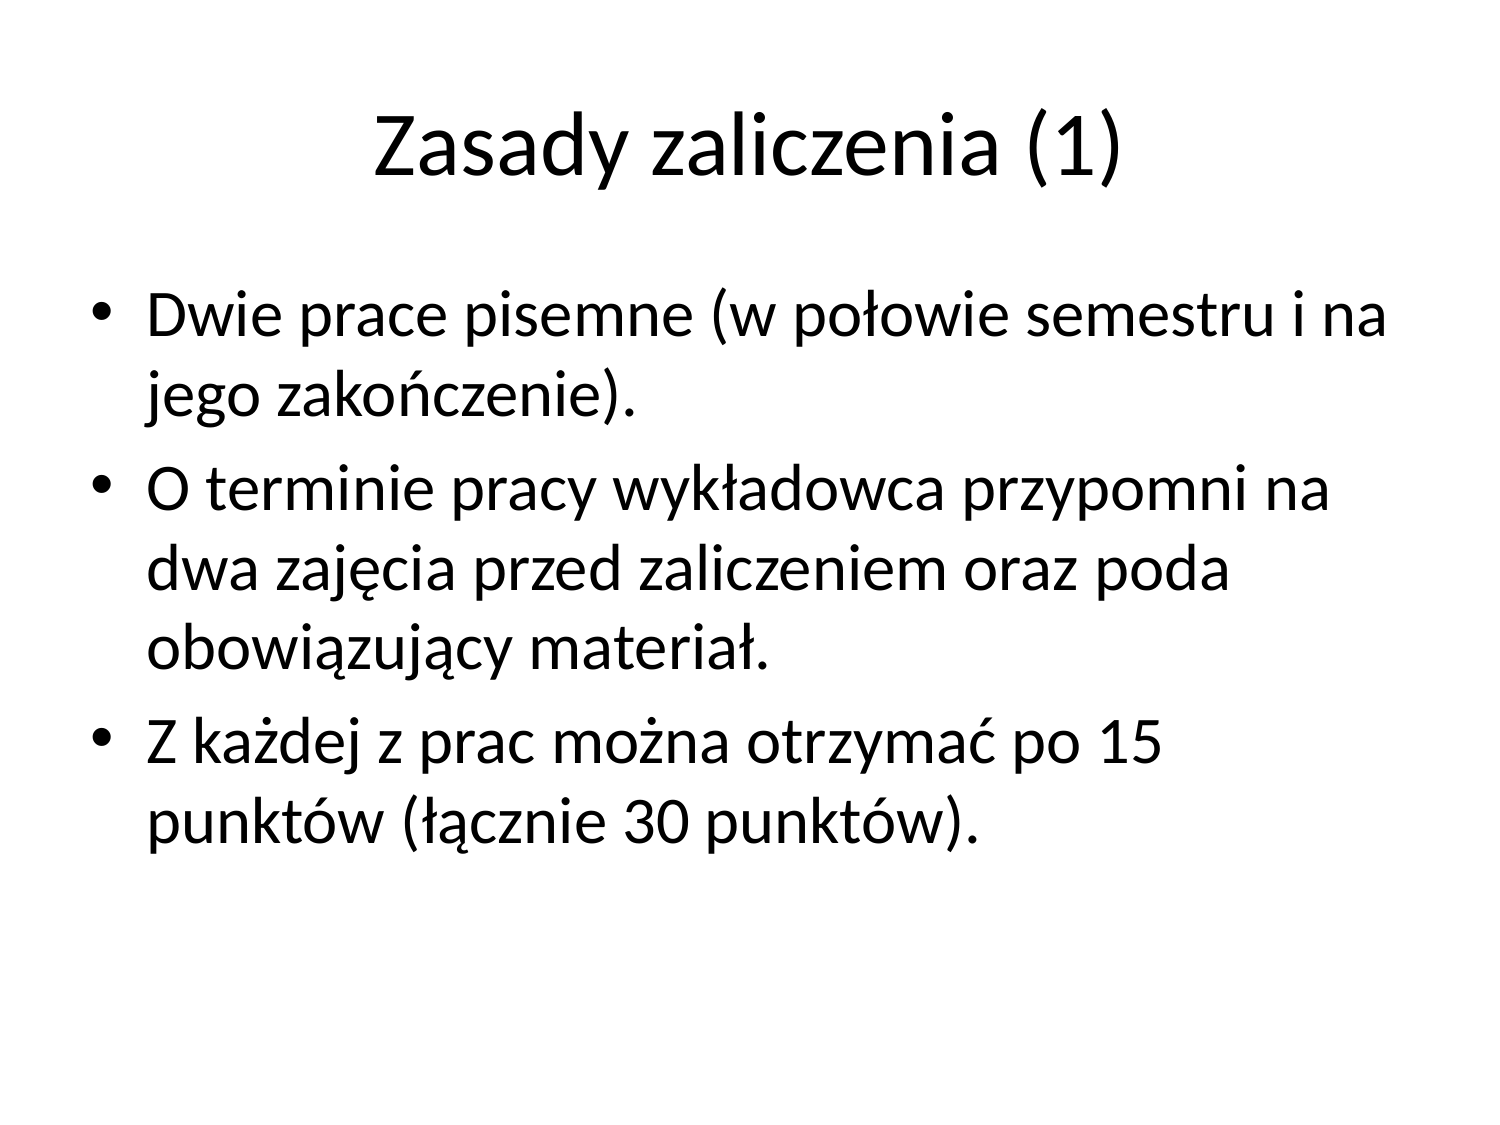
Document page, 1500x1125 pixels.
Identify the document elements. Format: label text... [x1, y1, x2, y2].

title Zasady zaliczenia (1) [74, 44, 1426, 233]
list Dwie prace pisemne (w połowie semestru i na jego zakończenie). O terminie pracy wykładowca przypomni na dwa zajęcia przed zaliczeniem oraz poda obowiązujący materiał. Z każdej z prac można otrzymać po 15 punktów (łącznie 30 punktów). [74, 262, 1426, 1006]
